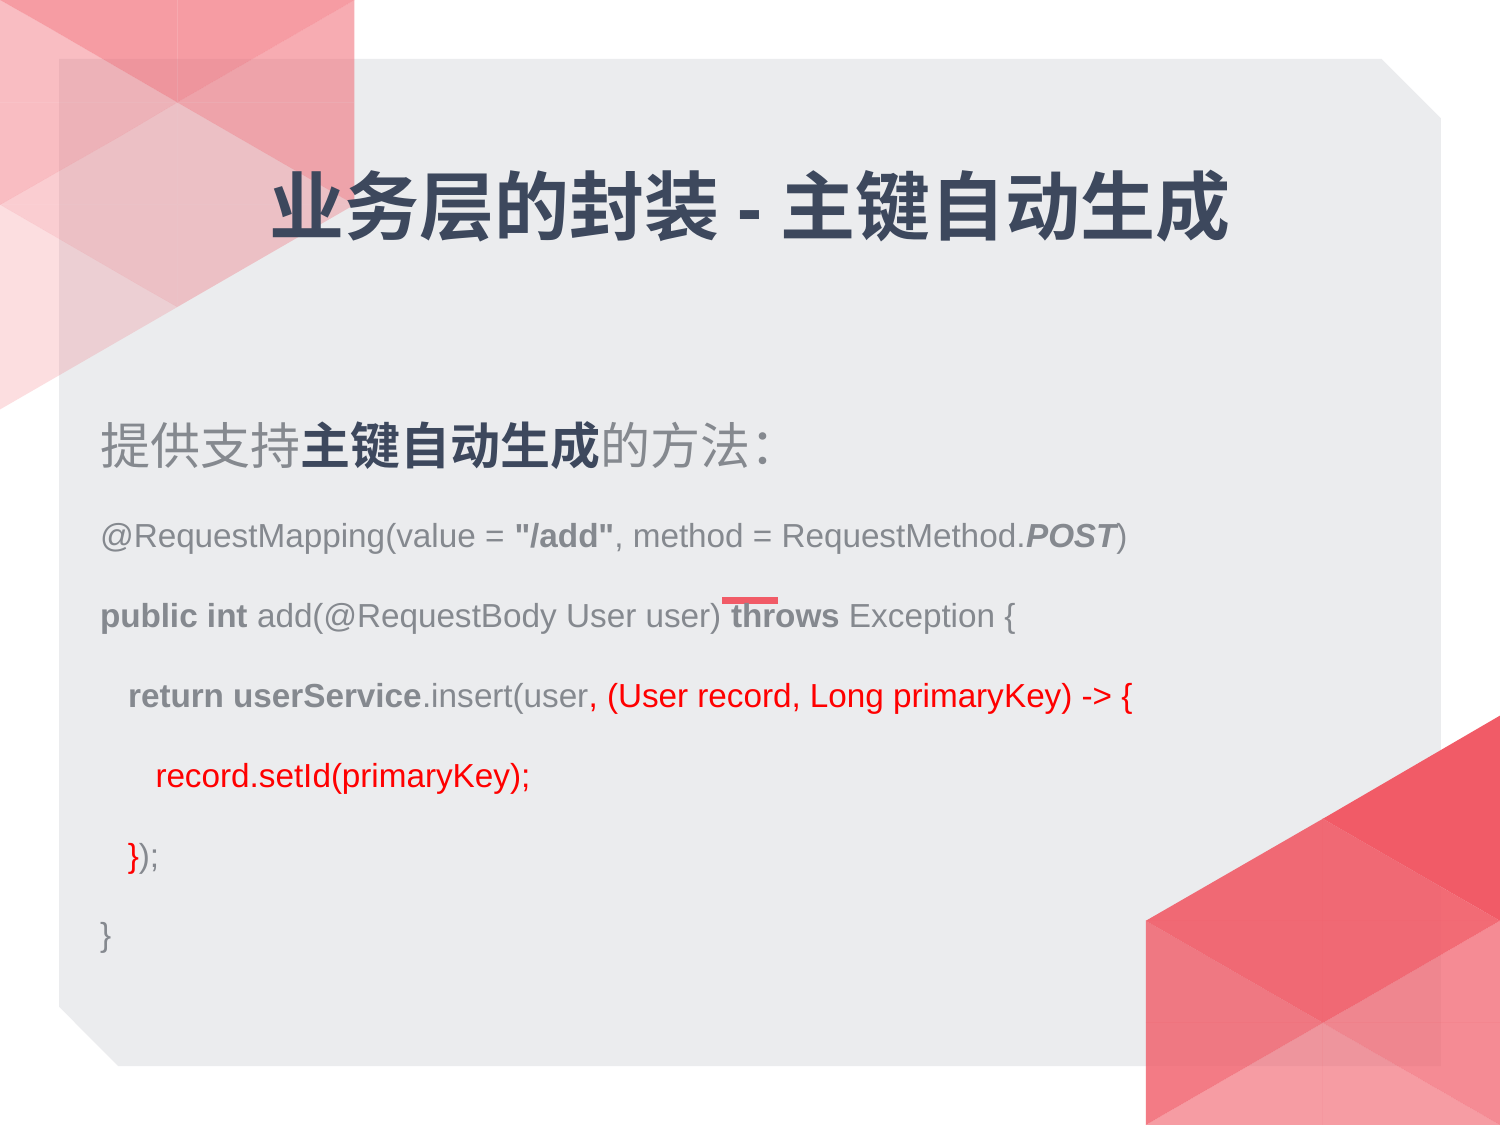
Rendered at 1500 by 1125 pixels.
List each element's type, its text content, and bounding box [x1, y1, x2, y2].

title 业务层的封装-主键自动生成 [100, 70, 1400, 250]
list 提供支持主键自动生成的方法： @RequestMapping(value = "/add", method = RequestMethod.POST) public int add(@RequestBody User user) throws Exception { return userService.insert(user, (User record, Long primaryKey) -> { record.setId(primaryKey); }); } [100, 354, 1400, 1028]
